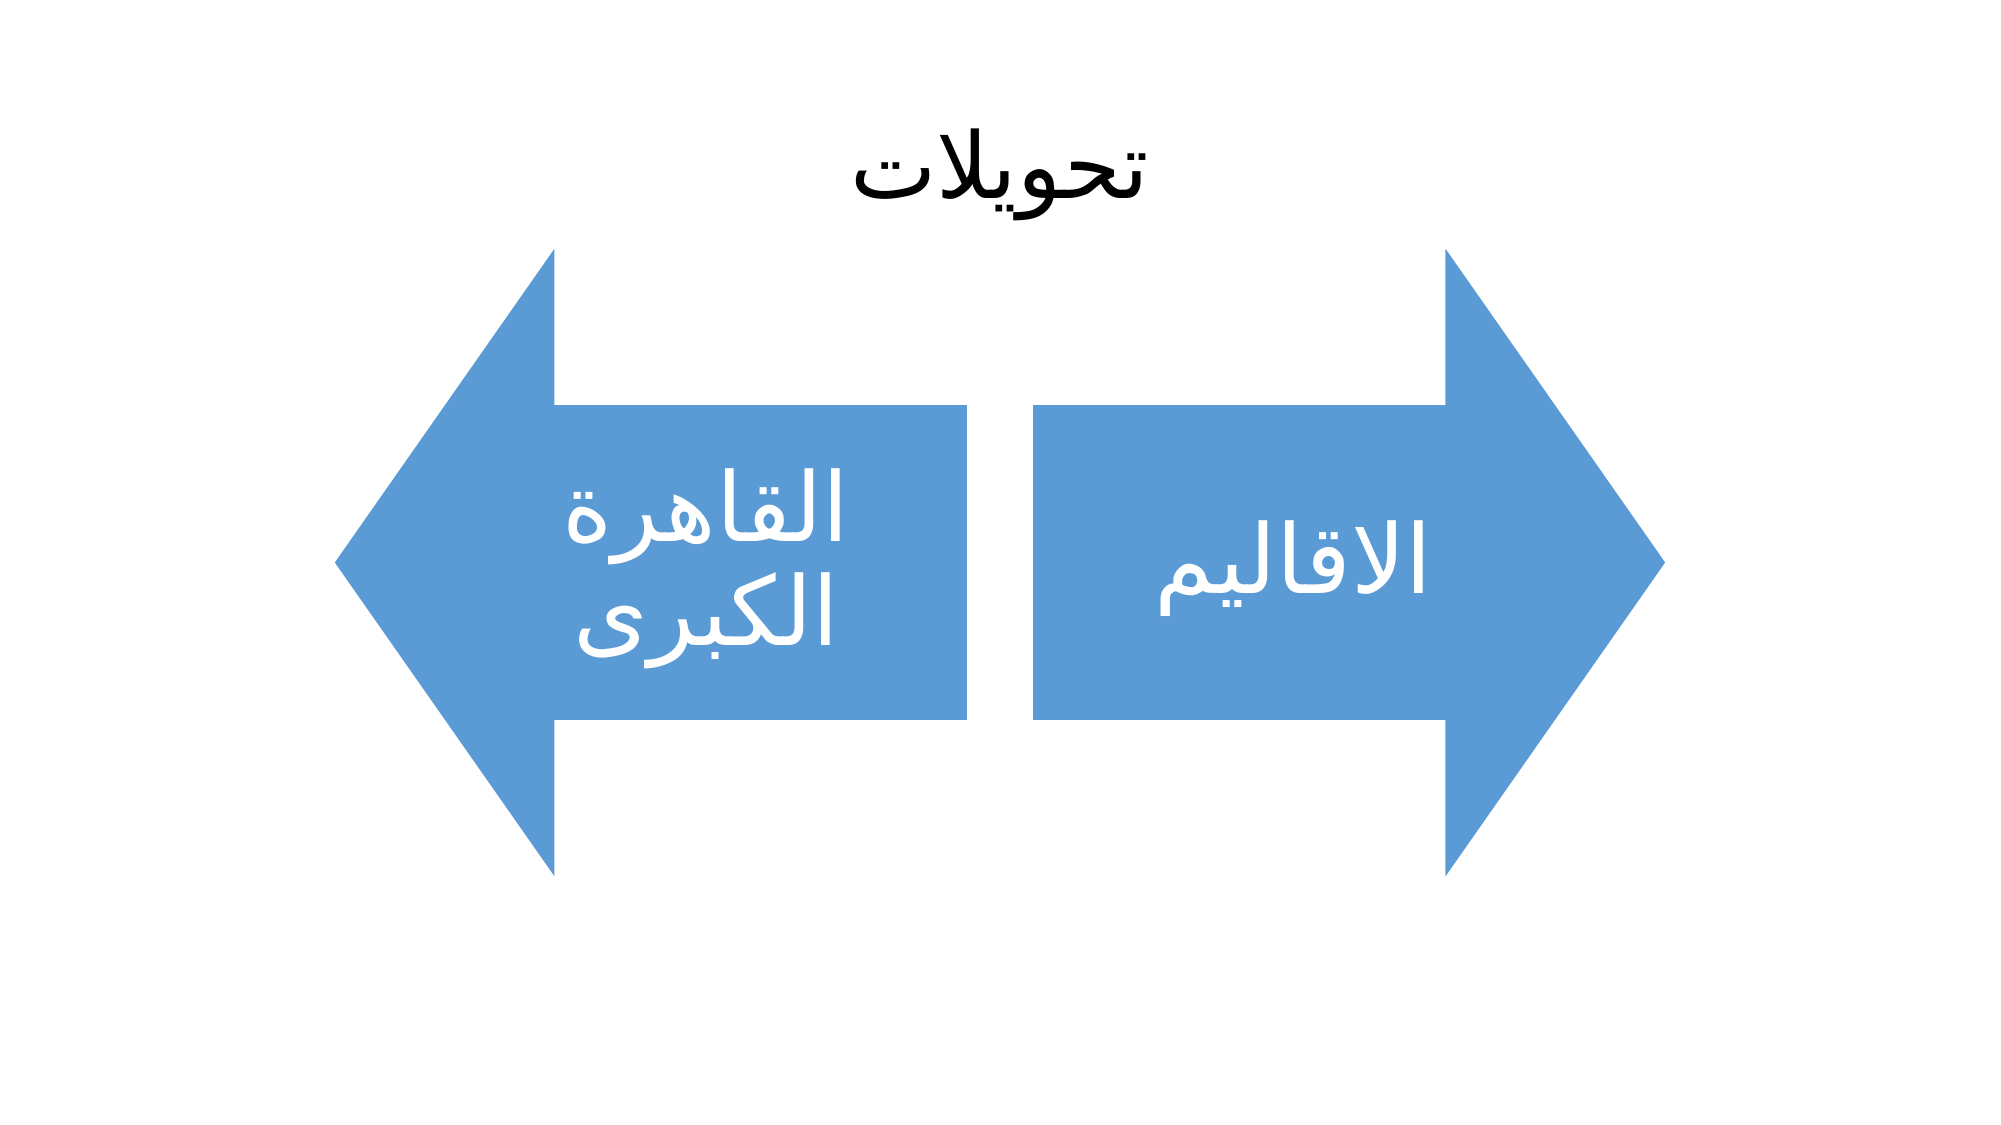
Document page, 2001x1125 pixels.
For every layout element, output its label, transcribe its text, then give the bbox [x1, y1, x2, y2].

title تحويلات [137, 59, 1863, 278]
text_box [333, 117, 1667, 1007]
